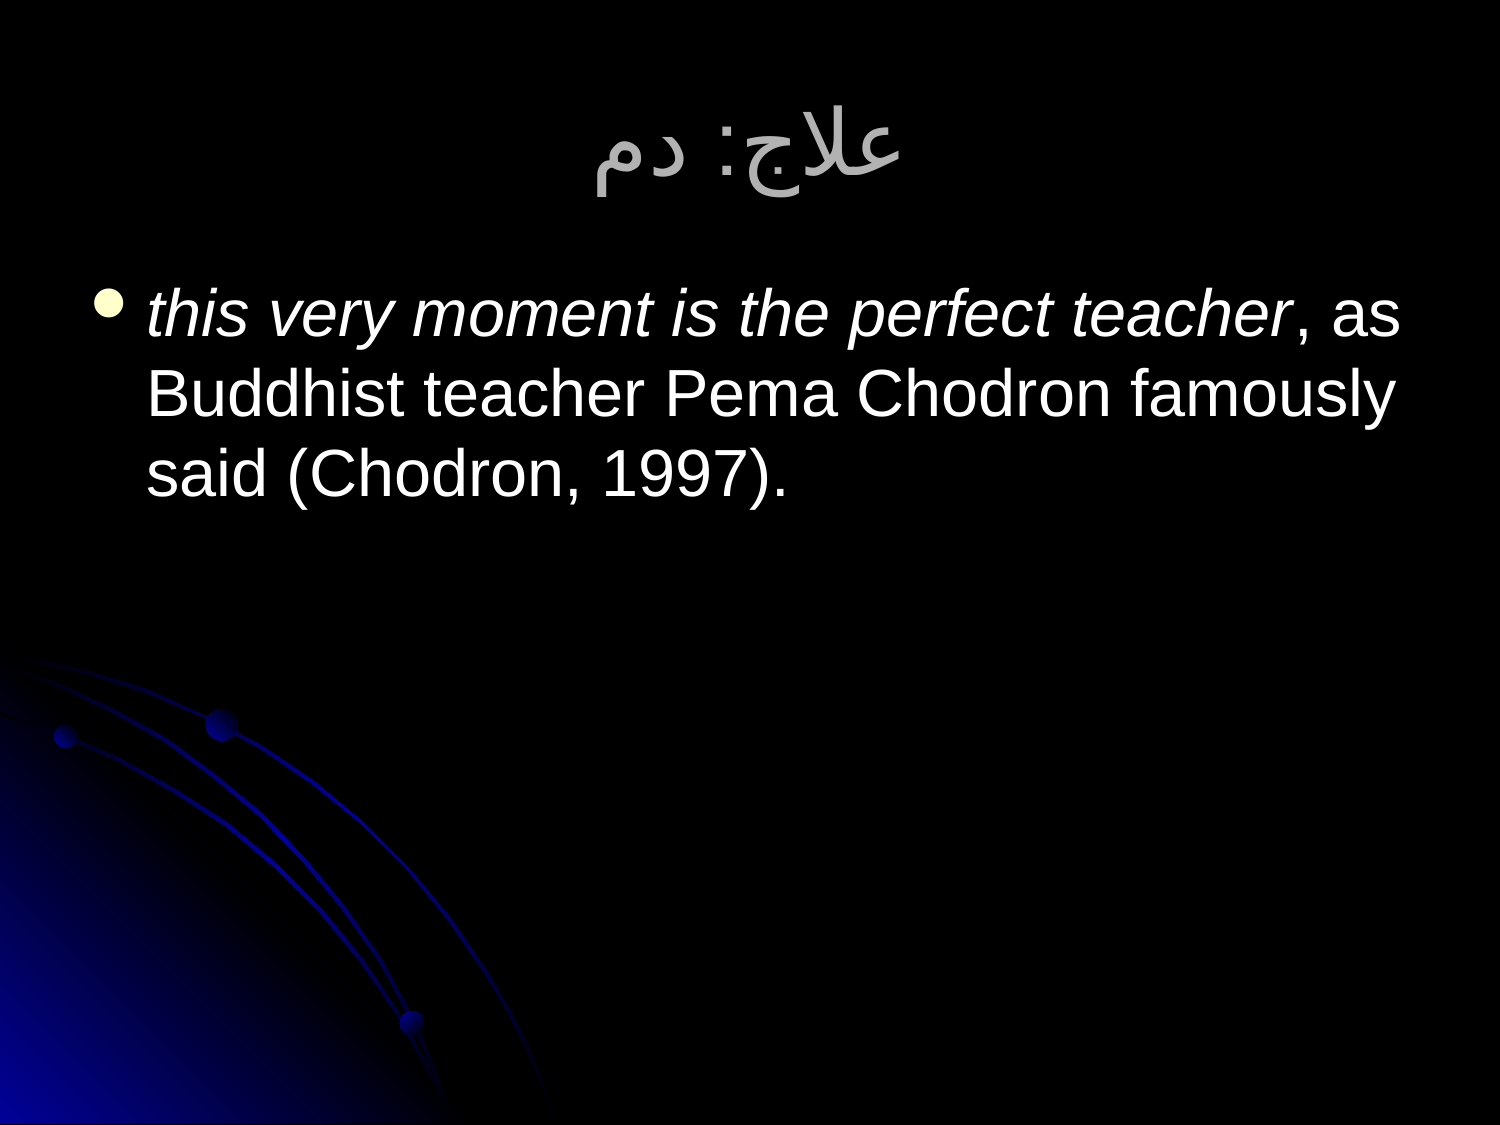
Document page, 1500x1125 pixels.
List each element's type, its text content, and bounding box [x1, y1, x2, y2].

list this very moment is the perfect teacher, as Buddhist teacher Pema Chodron famously said (Chodron, 1997). [74, 262, 1426, 1006]
title علاج: دم [74, 45, 1426, 233]
